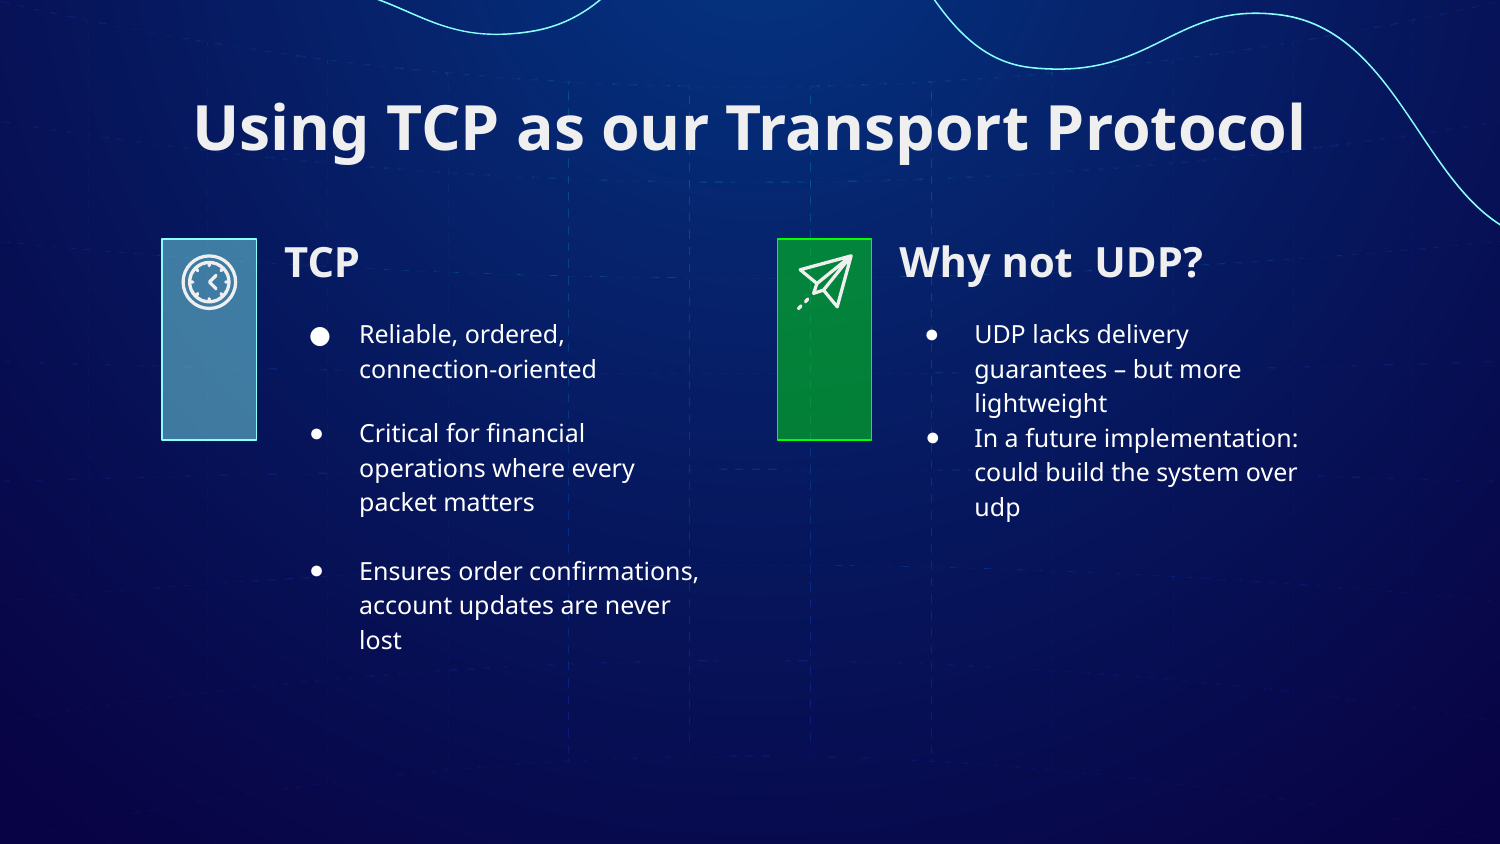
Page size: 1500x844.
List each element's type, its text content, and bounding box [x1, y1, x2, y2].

text_box [162, 238, 257, 441]
title Using TCP as our Transport Protocol [118, 72, 1382, 167]
subtitle Why not UDP? [884, 238, 1338, 301]
subtitle TCP [269, 238, 723, 301]
subtitle UDP lacks delivery guarantees – but more lightweight In a future implementation: could build the system over udp [884, 301, 1338, 457]
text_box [181, 254, 238, 311]
subtitle Reliable, ordered, connection-oriented Critical for financial operations where every packet matters Ensures order confirmations, account updates are never lost [269, 301, 723, 457]
text_box [777, 238, 872, 441]
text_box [796, 254, 853, 311]
